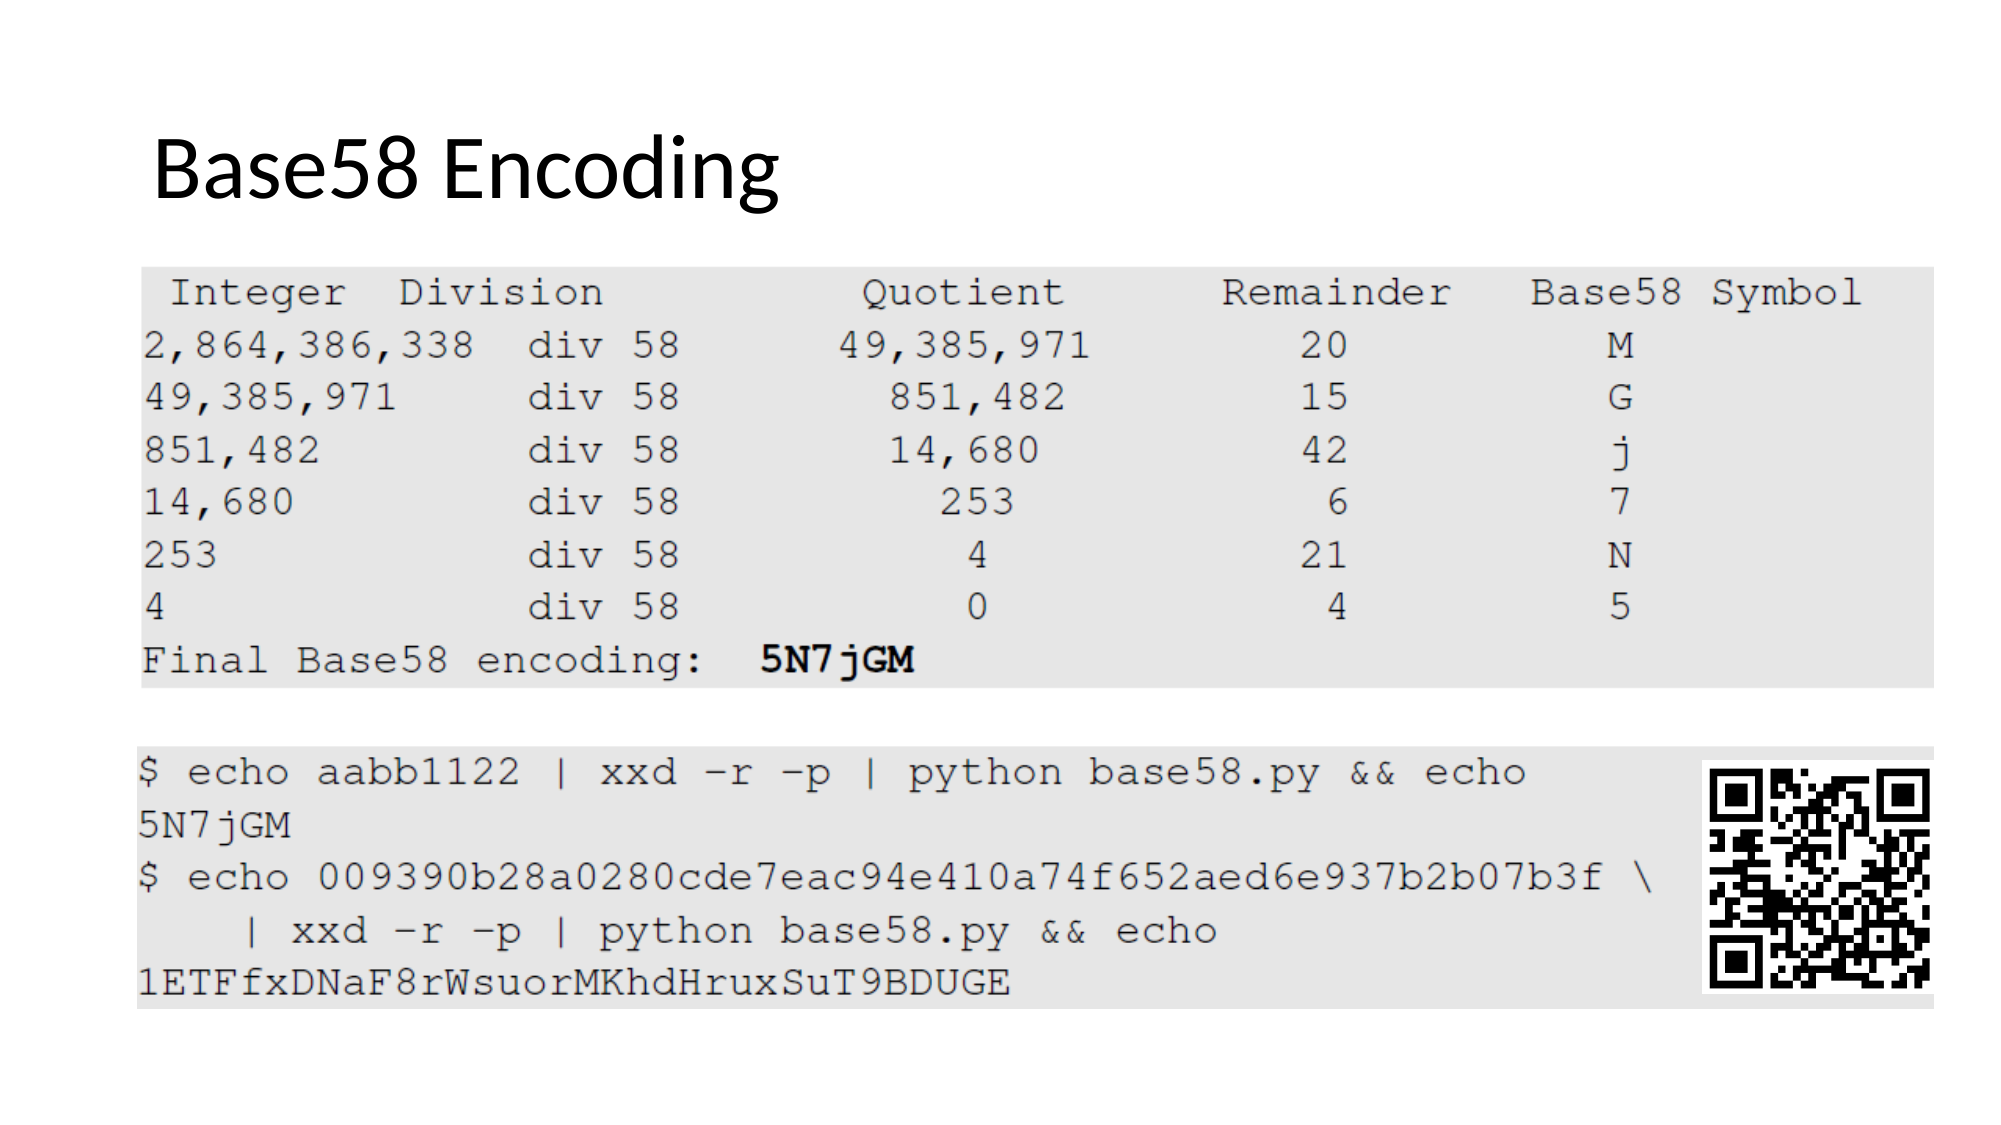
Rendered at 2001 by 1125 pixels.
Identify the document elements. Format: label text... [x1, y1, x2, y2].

title Base58 Encoding [137, 59, 1863, 264]
picture [137, 745, 1935, 1010]
picture [137, 264, 1935, 693]
